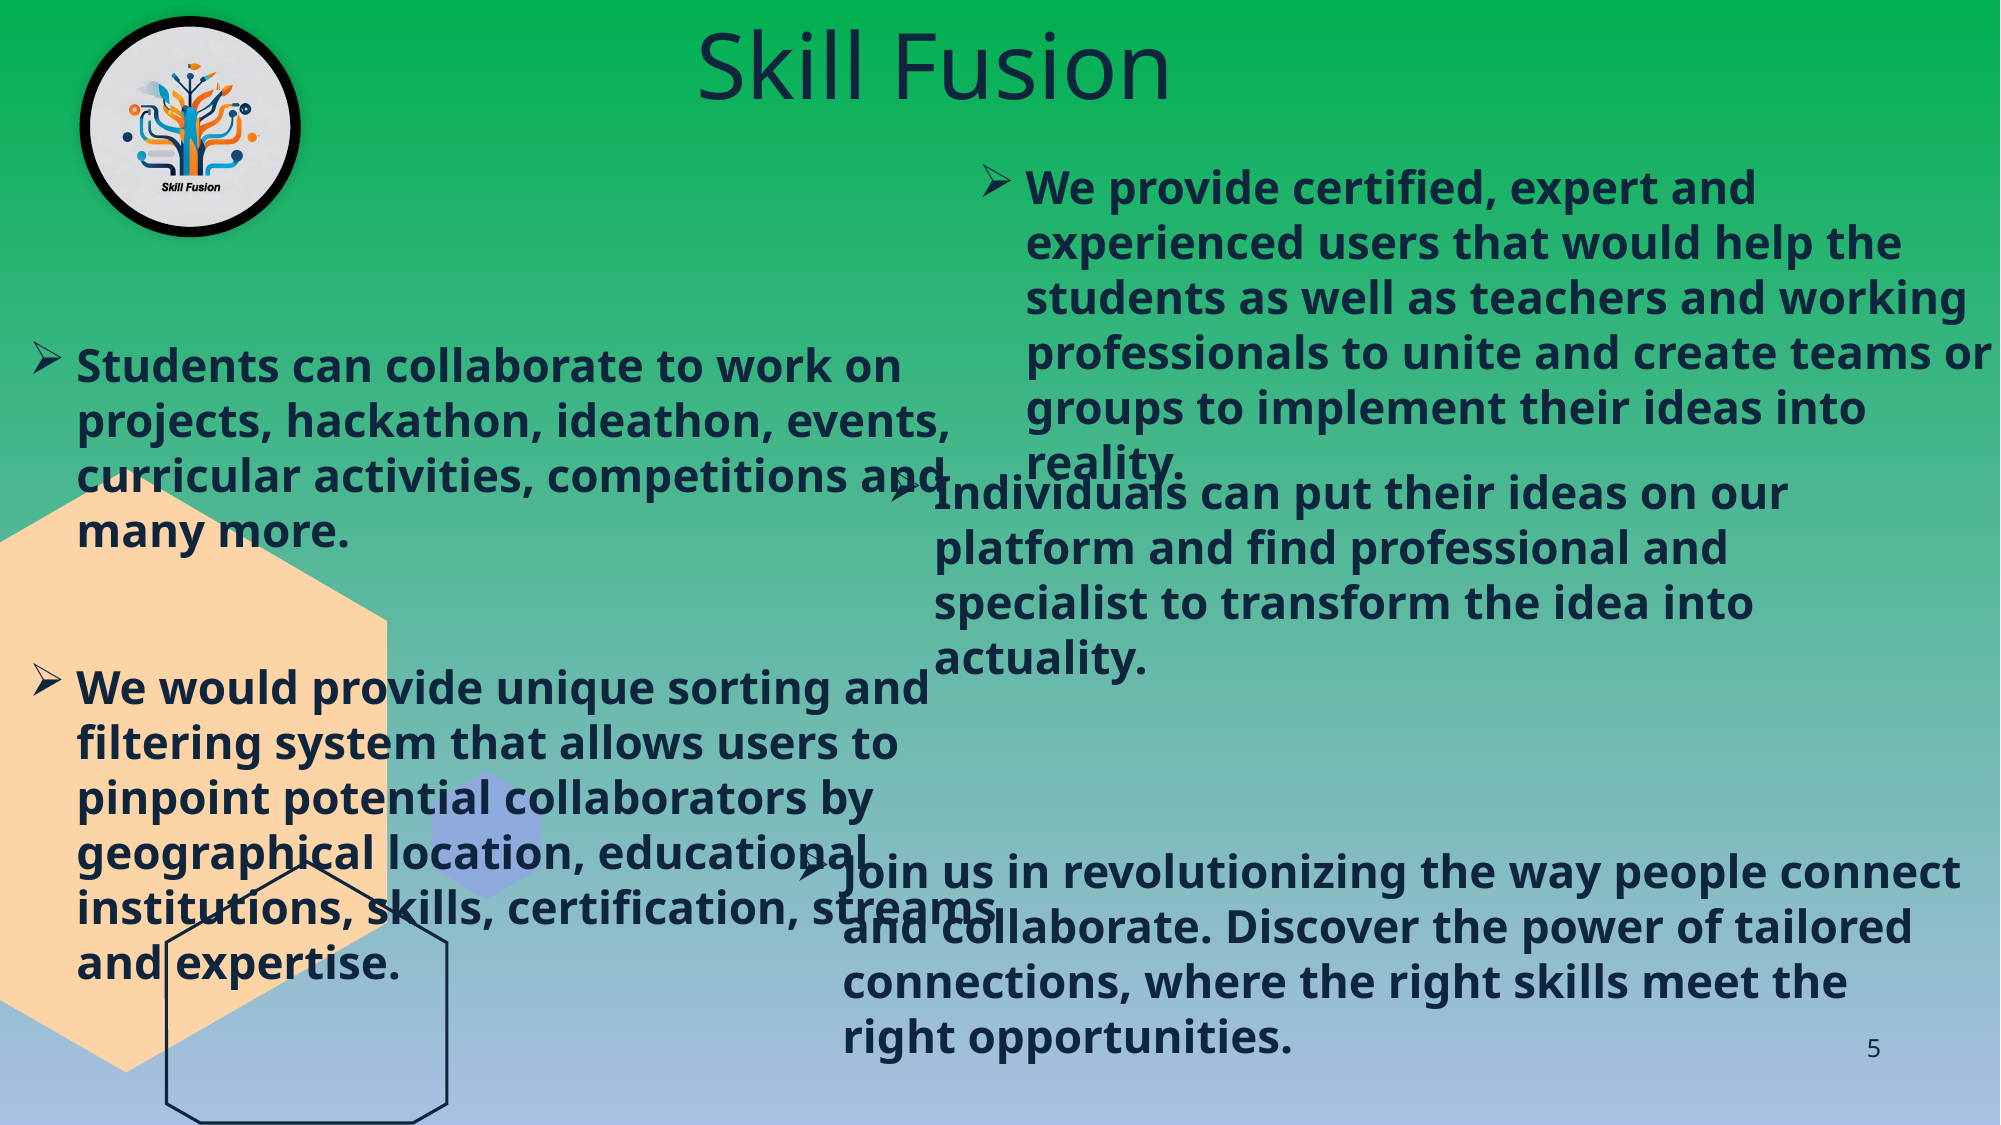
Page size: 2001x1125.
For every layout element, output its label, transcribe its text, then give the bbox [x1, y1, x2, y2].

text_box We would provide unique sorting and filtering system that allows users to pinpoint potential collaborators by geographical location, educational institutions, skills, certification, streams and expertise. [14, 651, 1075, 823]
text_box Students can collaborate to work on projects, hackathon, ideathon, events, curricular activities, competitions and many more. [14, 328, 1075, 501]
text_box Join us in revolutionizing the way people connect and collaborate. Discover the power of tailored connections, where the right skills meet the right opportunities. [780, 835, 2000, 1125]
title Skill Fusion [218, 12, 1505, 161]
picture [84, 21, 296, 233]
text_box We provide certified, expert and experienced users that would help the students as well as teachers and working professionals to unite and create teams or groups to implement their ideas into reality. [963, 151, 2000, 323]
text_box Individuals can put their ideas on our platform and find professional and specialist to transform the idea into actuality. [872, 456, 1933, 628]
